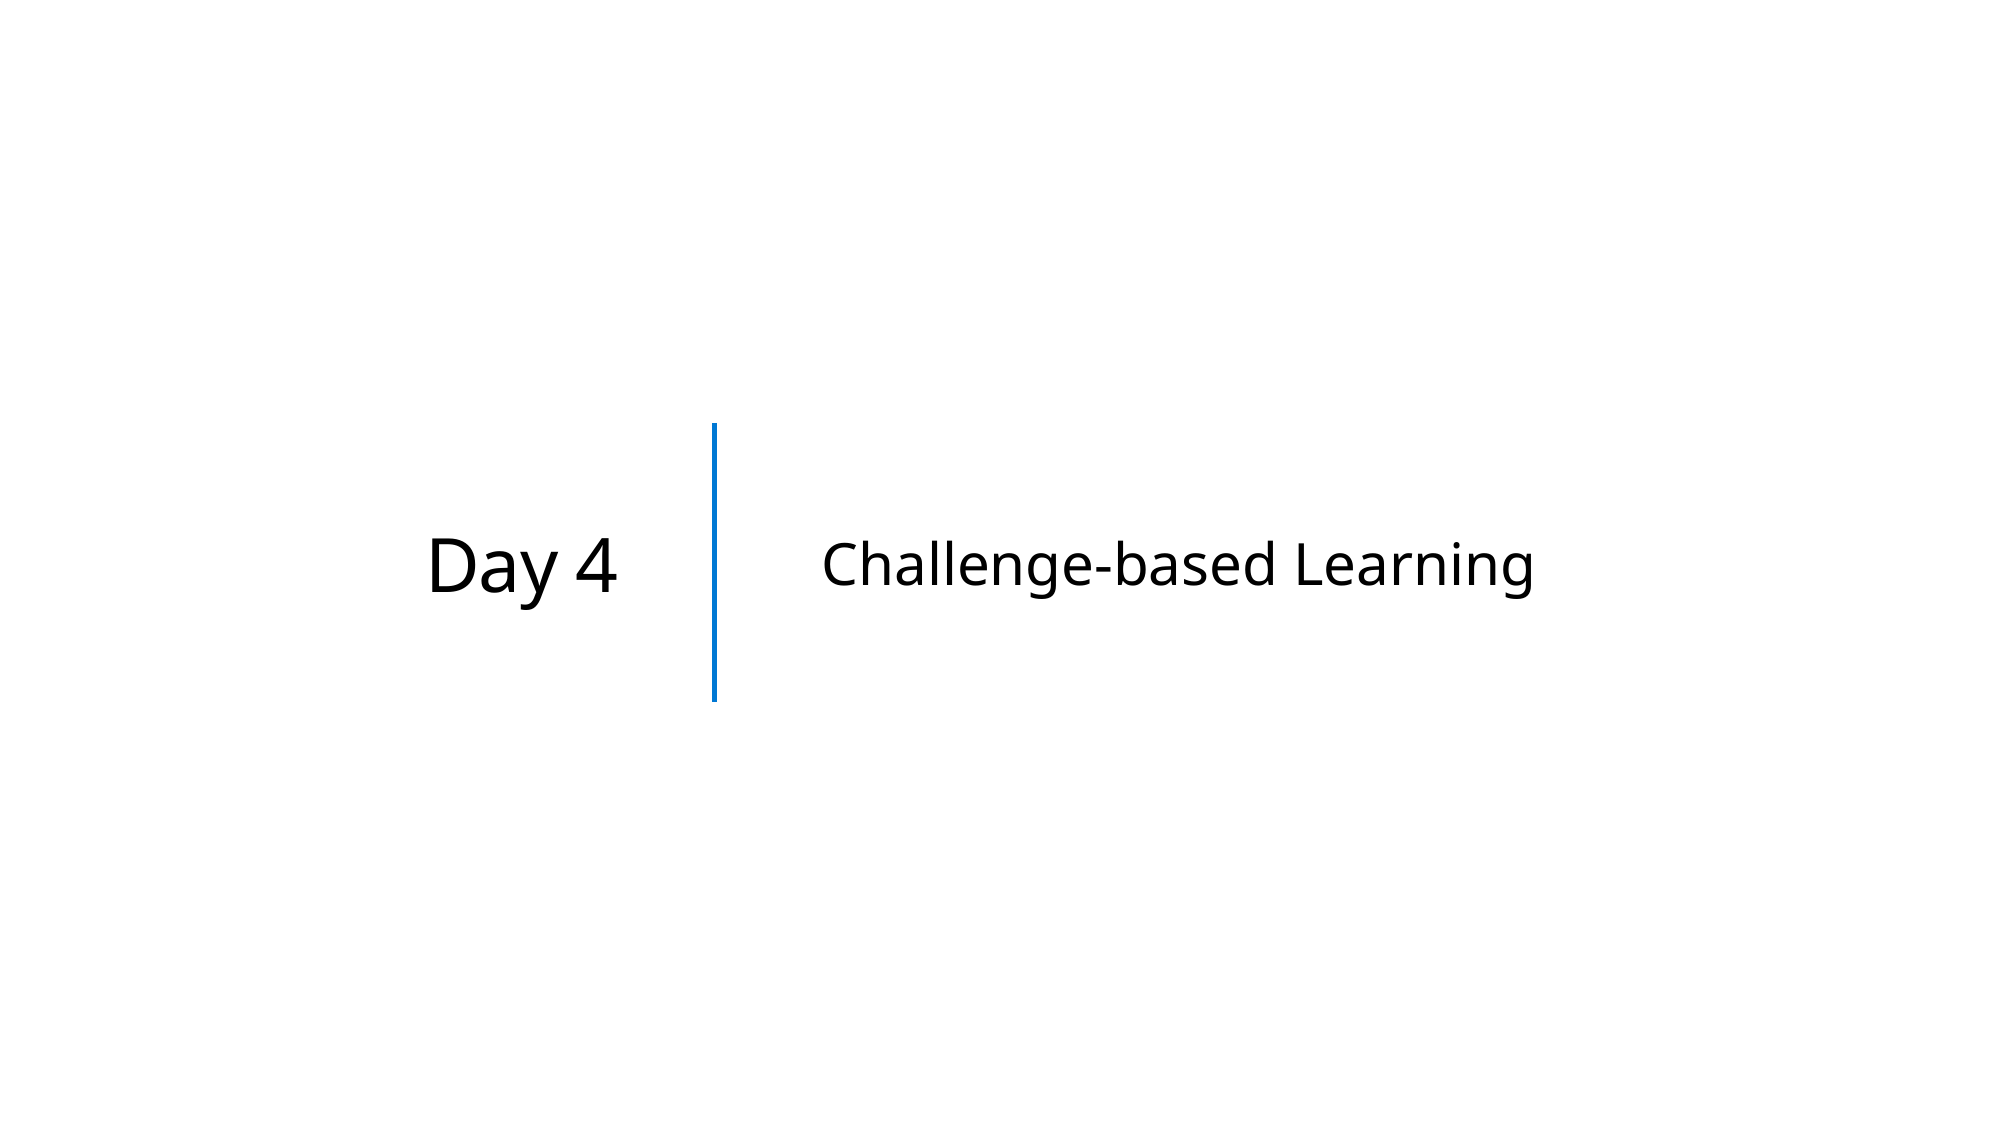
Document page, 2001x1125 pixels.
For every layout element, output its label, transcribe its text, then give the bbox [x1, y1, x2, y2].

list Challenge-based Learning [821, 527, 1905, 598]
title Day 4 [96, 517, 619, 608]
